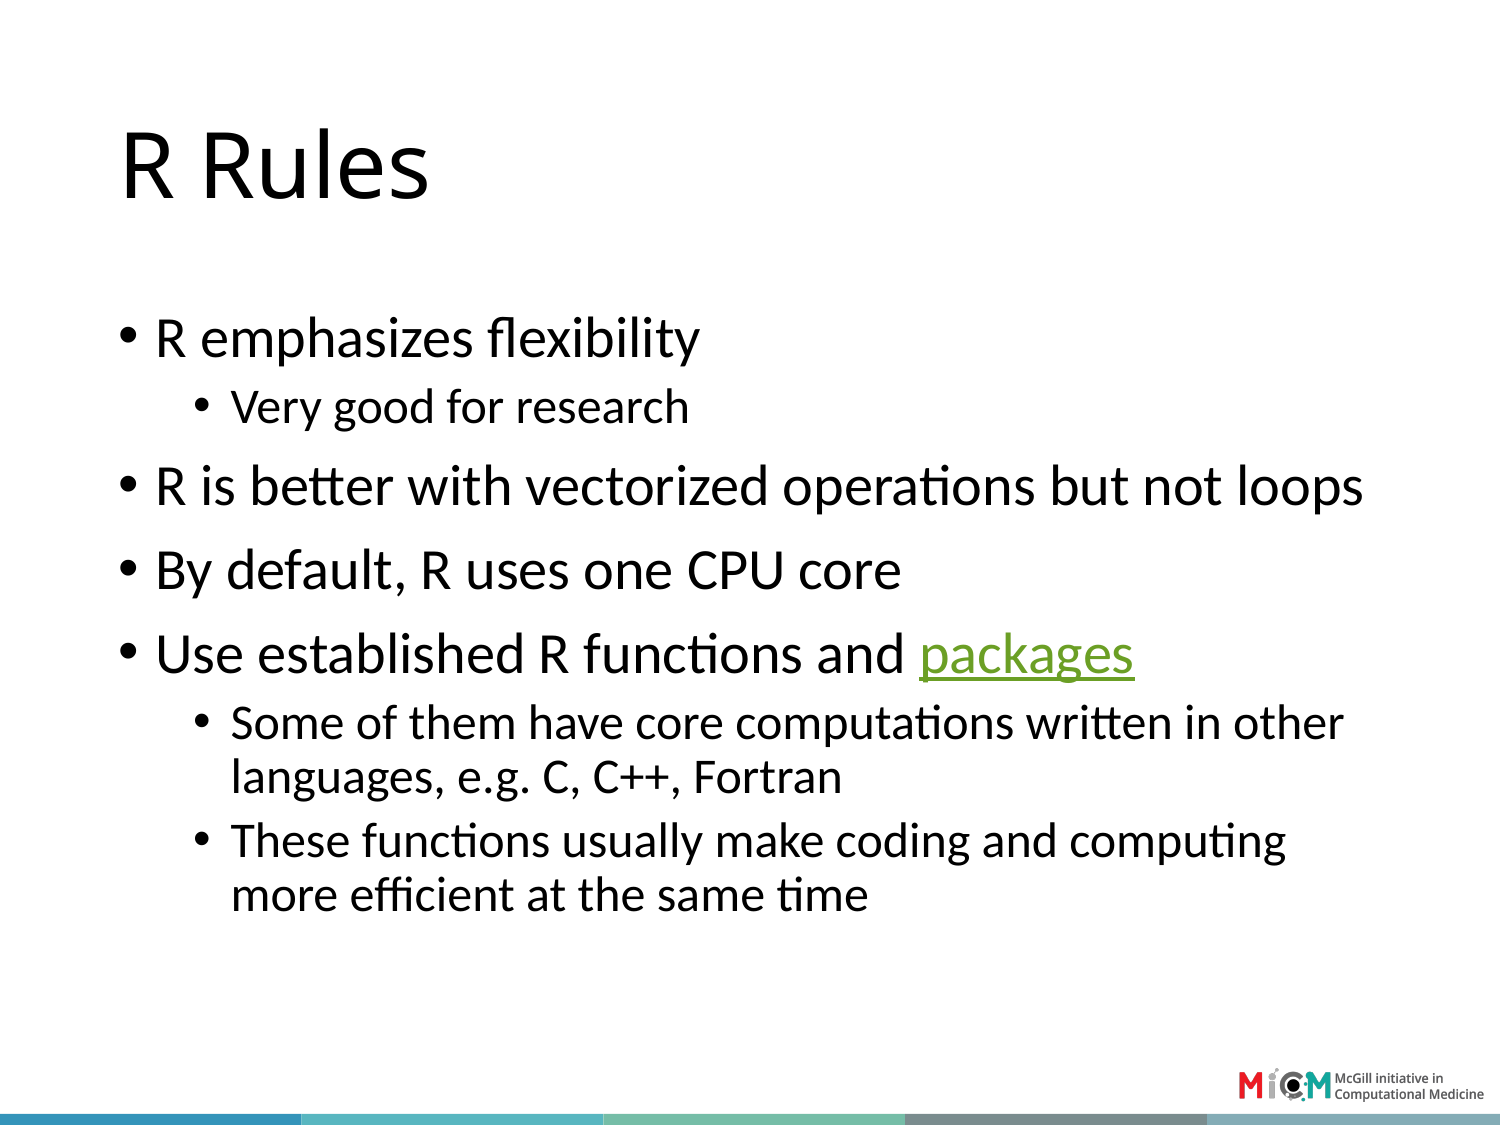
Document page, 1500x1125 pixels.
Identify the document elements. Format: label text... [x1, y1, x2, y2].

picture [1211, 1051, 1500, 1122]
list R emphasizes flexibility Very good for research R is better with vectorized operations but not loops By default, R uses one CPU core Use established R functions and packages Some of them have core computations written in other languages, e.g. C, C++, Fortran These functions usually make coding and computing more efficient at the same time [103, 299, 1397, 1014]
title R Rules [103, 59, 1397, 278]
